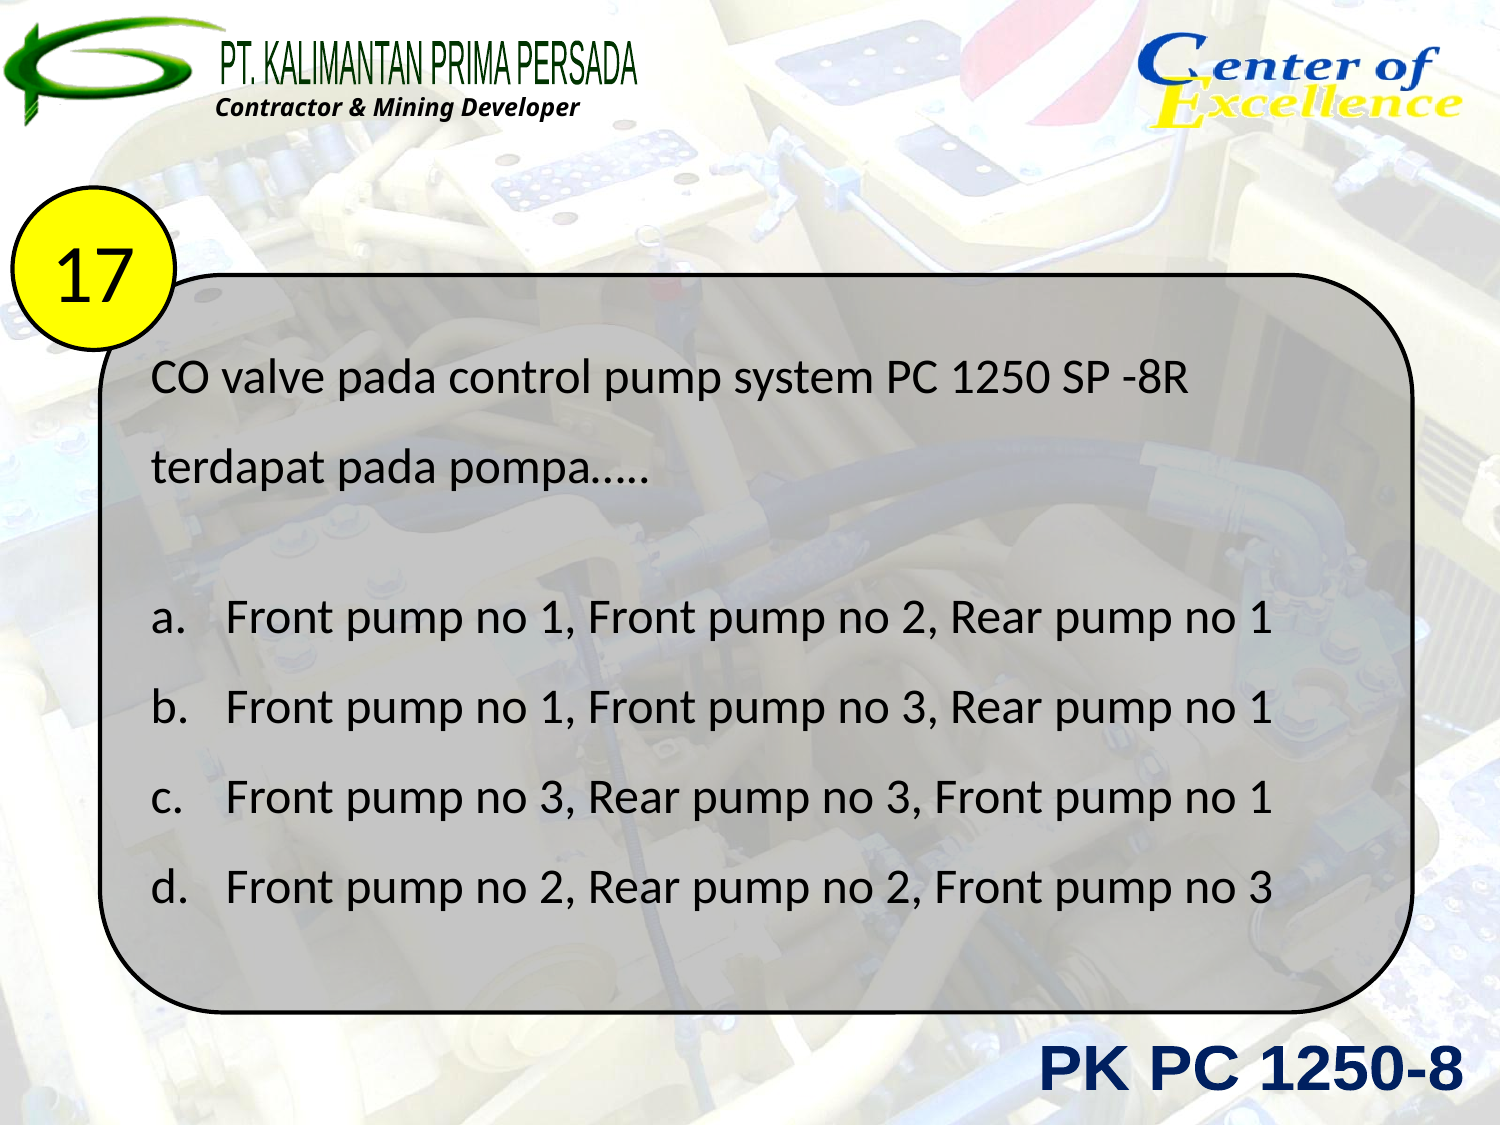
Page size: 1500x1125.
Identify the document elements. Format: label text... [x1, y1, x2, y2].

text_box CO valve pada control pump system PC 1250 SP -8R terdapat pada pompa….. Front pump no 1, Front pump no 2, Rear pump no 1 Front pump no 1, Front pump no 3, Rear pump no 1 Front pump no 3, Rear pump no 3, Front pump no 1 Front pump no 2, Rear pump no 2, Front pump no 3 [97, 272, 1415, 1015]
picture [0, 0, 1500, 1125]
text_box 17 [10, 185, 178, 353]
